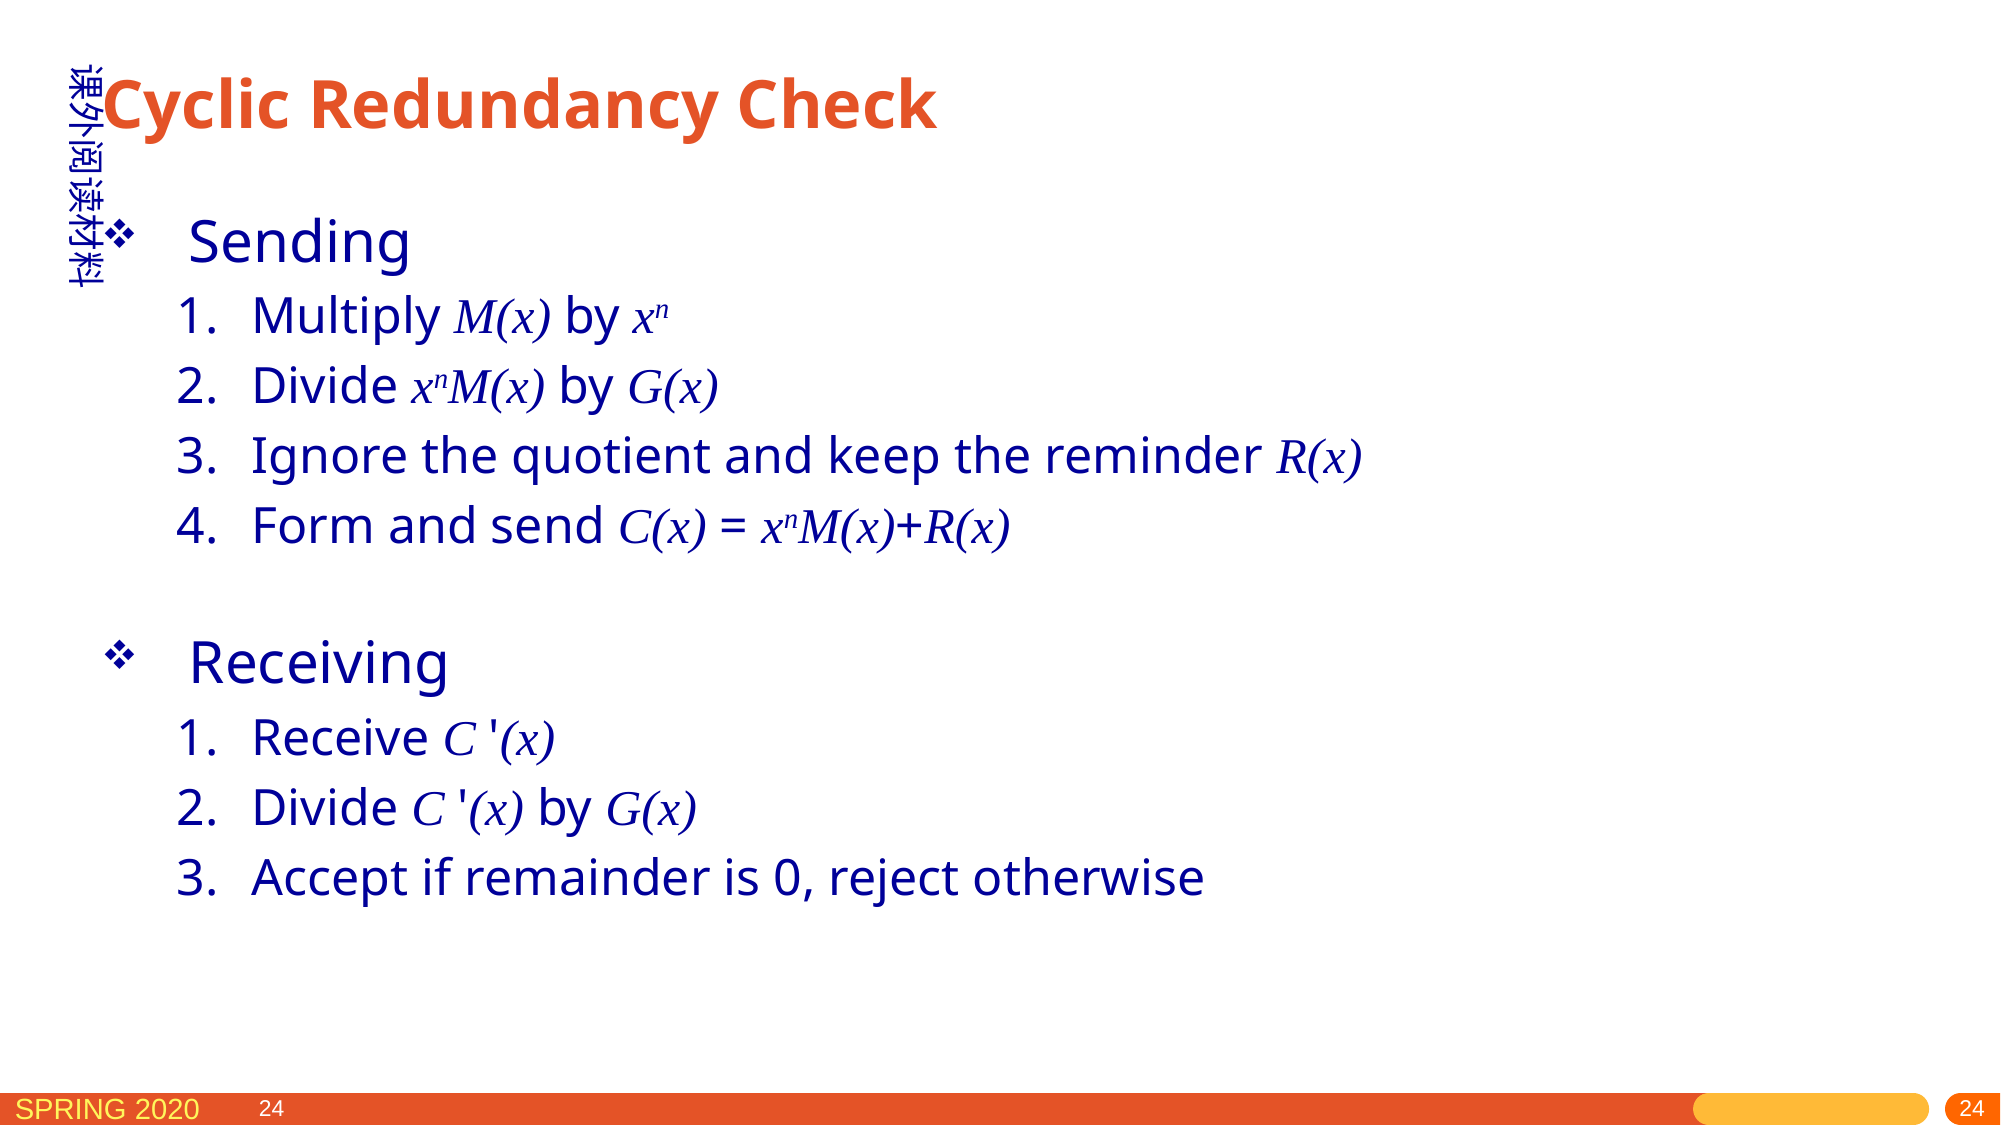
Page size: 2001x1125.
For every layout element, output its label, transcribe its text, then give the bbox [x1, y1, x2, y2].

title Cyclic Redundancy Check [86, 42, 1914, 161]
text_box 课外阅读材料 [42, 48, 118, 439]
list Sending Multiply M(x) by xn Divide xnM(x) by G(x) Ignore the quotient and keep the reminder R(x) Form and send C(x) = xnM(x)+R(x) Receiving Receive C '(x) Divide C '(x) by G(x) Accept if remainder is 0, reject otherwise [86, 196, 1914, 1035]
